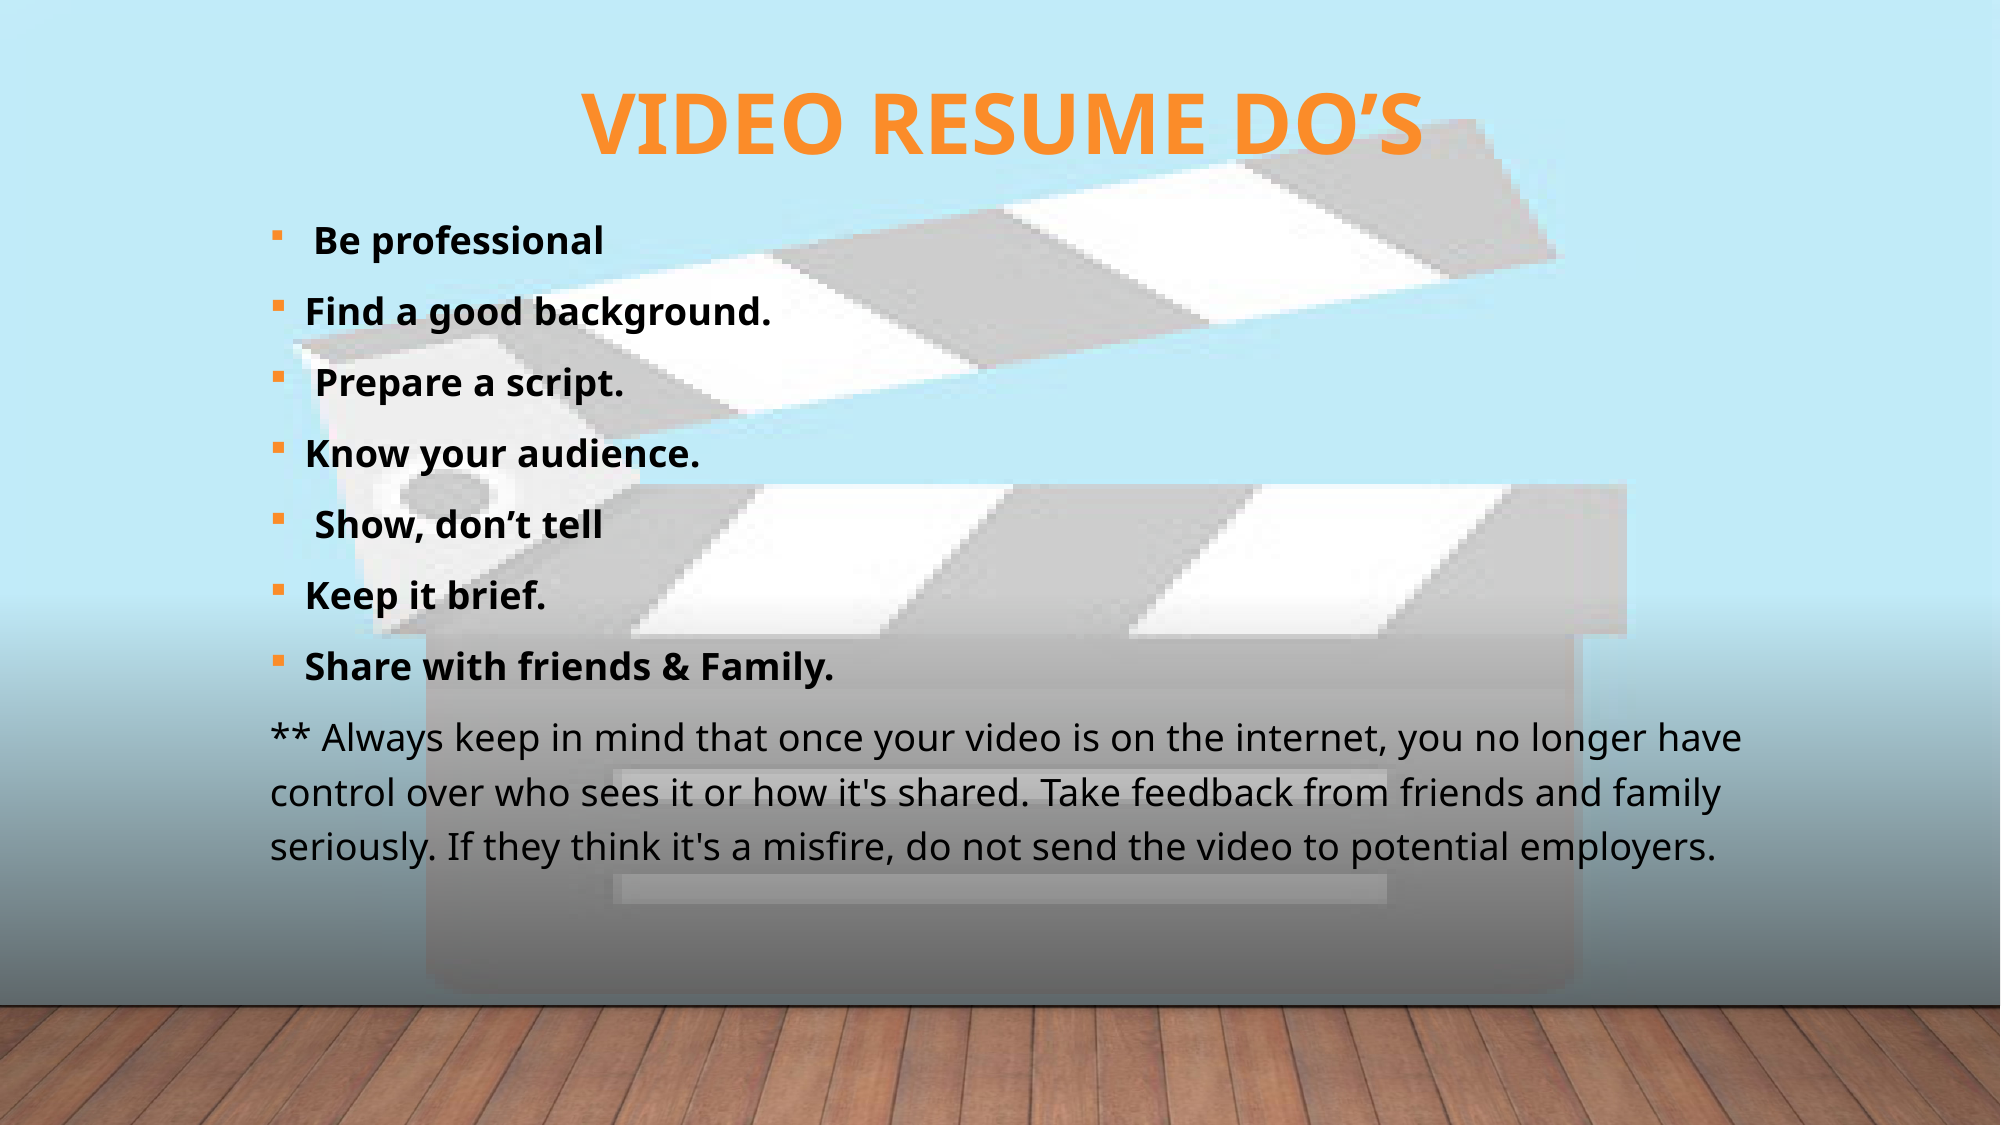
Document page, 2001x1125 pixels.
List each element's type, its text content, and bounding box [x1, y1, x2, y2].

list Be professional Find a good background. Prepare a script. Know your audience. Show, don’t tell Keep it brief. Share with friends & Family. ** Always keep in mind that once your video is on the internet, you no longer have control over who sees it or how it's shared. Take feedback from friends and family seriously. If they think it's a misfire, do not send the video to potential employers. [254, 200, 1766, 923]
title Video Resume Do’s [384, 21, 1623, 200]
picture [0, 1005, 2000, 1125]
